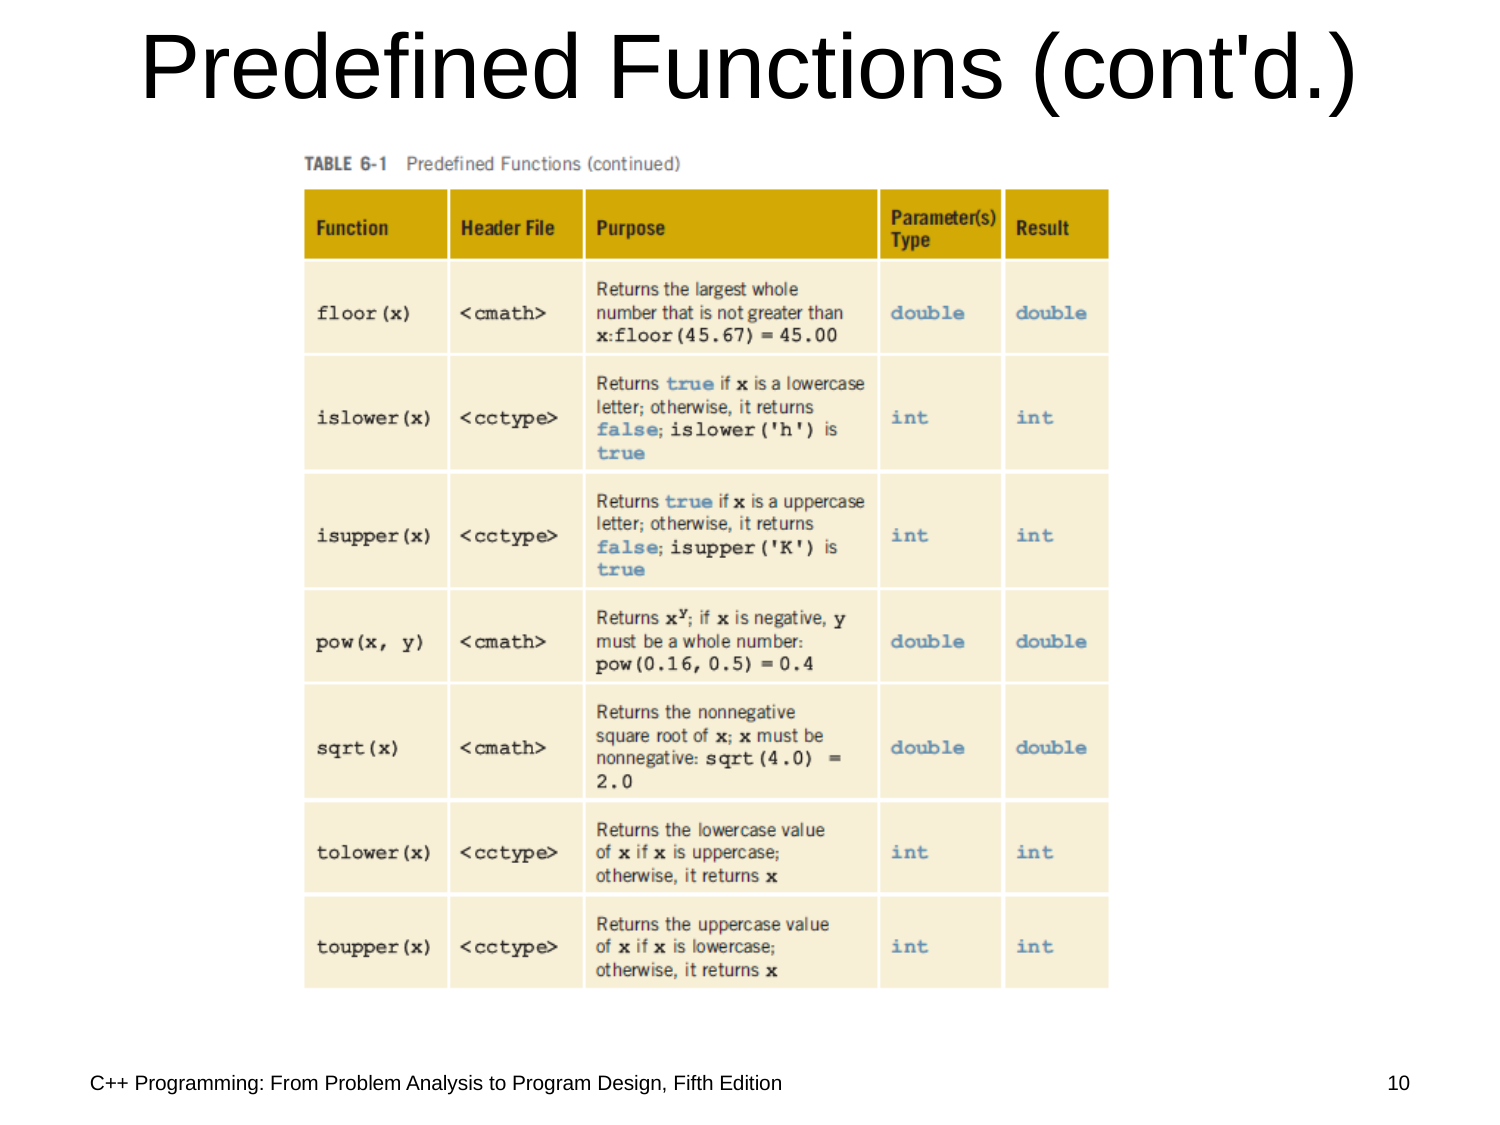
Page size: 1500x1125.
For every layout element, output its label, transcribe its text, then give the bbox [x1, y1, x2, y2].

text_box Predefined Functions (cont'd.) [74, 0, 1425, 188]
picture [287, 141, 1126, 1001]
